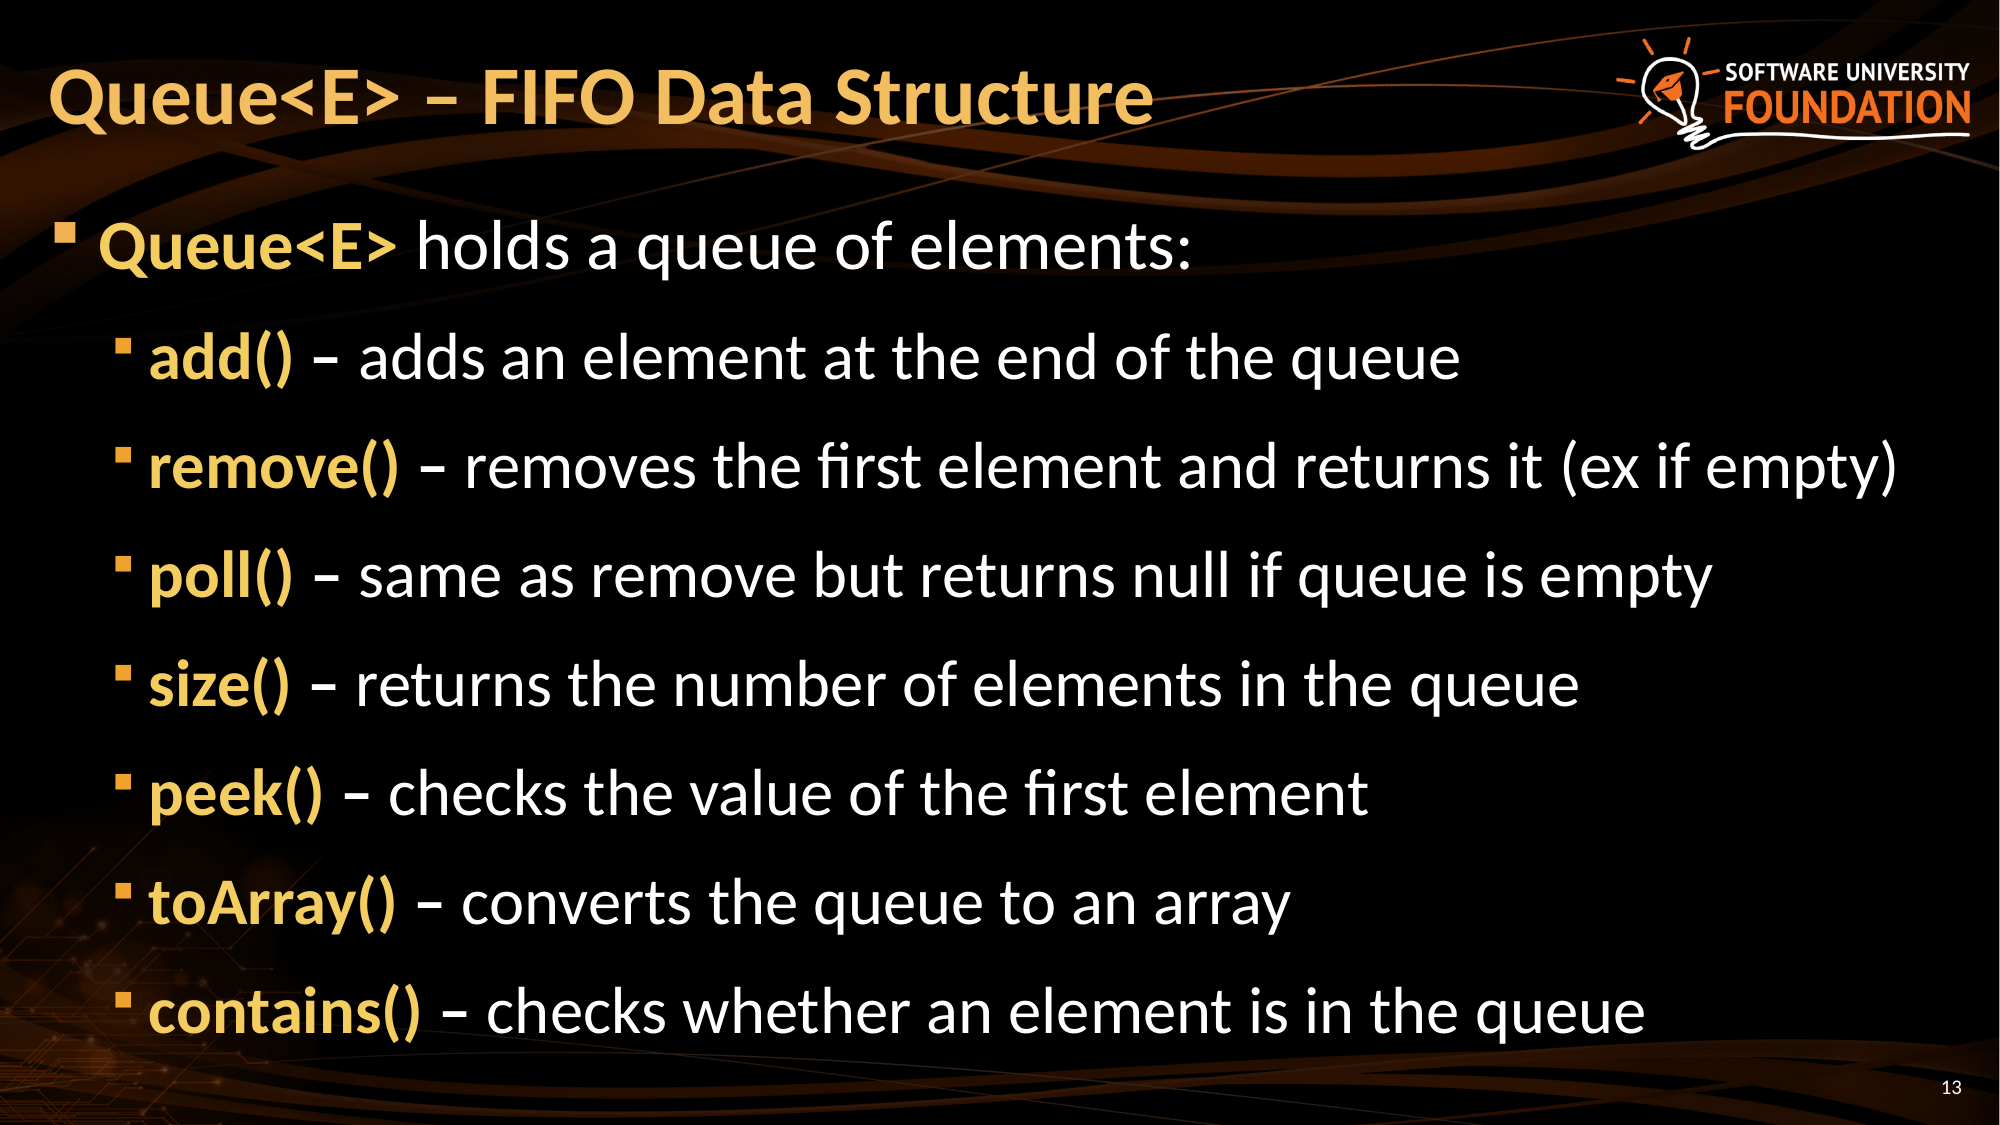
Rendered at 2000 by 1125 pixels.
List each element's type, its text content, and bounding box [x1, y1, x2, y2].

list Queue<E> holds a queue of elements: add() – adds an element at the end of the queue remove() – removes the first element and returns it (ex if empty) poll() – same as remove but returns null if queue is empty size() – returns the number of elements in the queue peek() – checks the value of the first element toArray() – converts the queue to an array contains() – checks whether an element is in the queue [31, 188, 1968, 1103]
picture [0, 0, 2000, 1125]
title Queue<E> – FIFO Data Structure [30, 6, 1602, 189]
